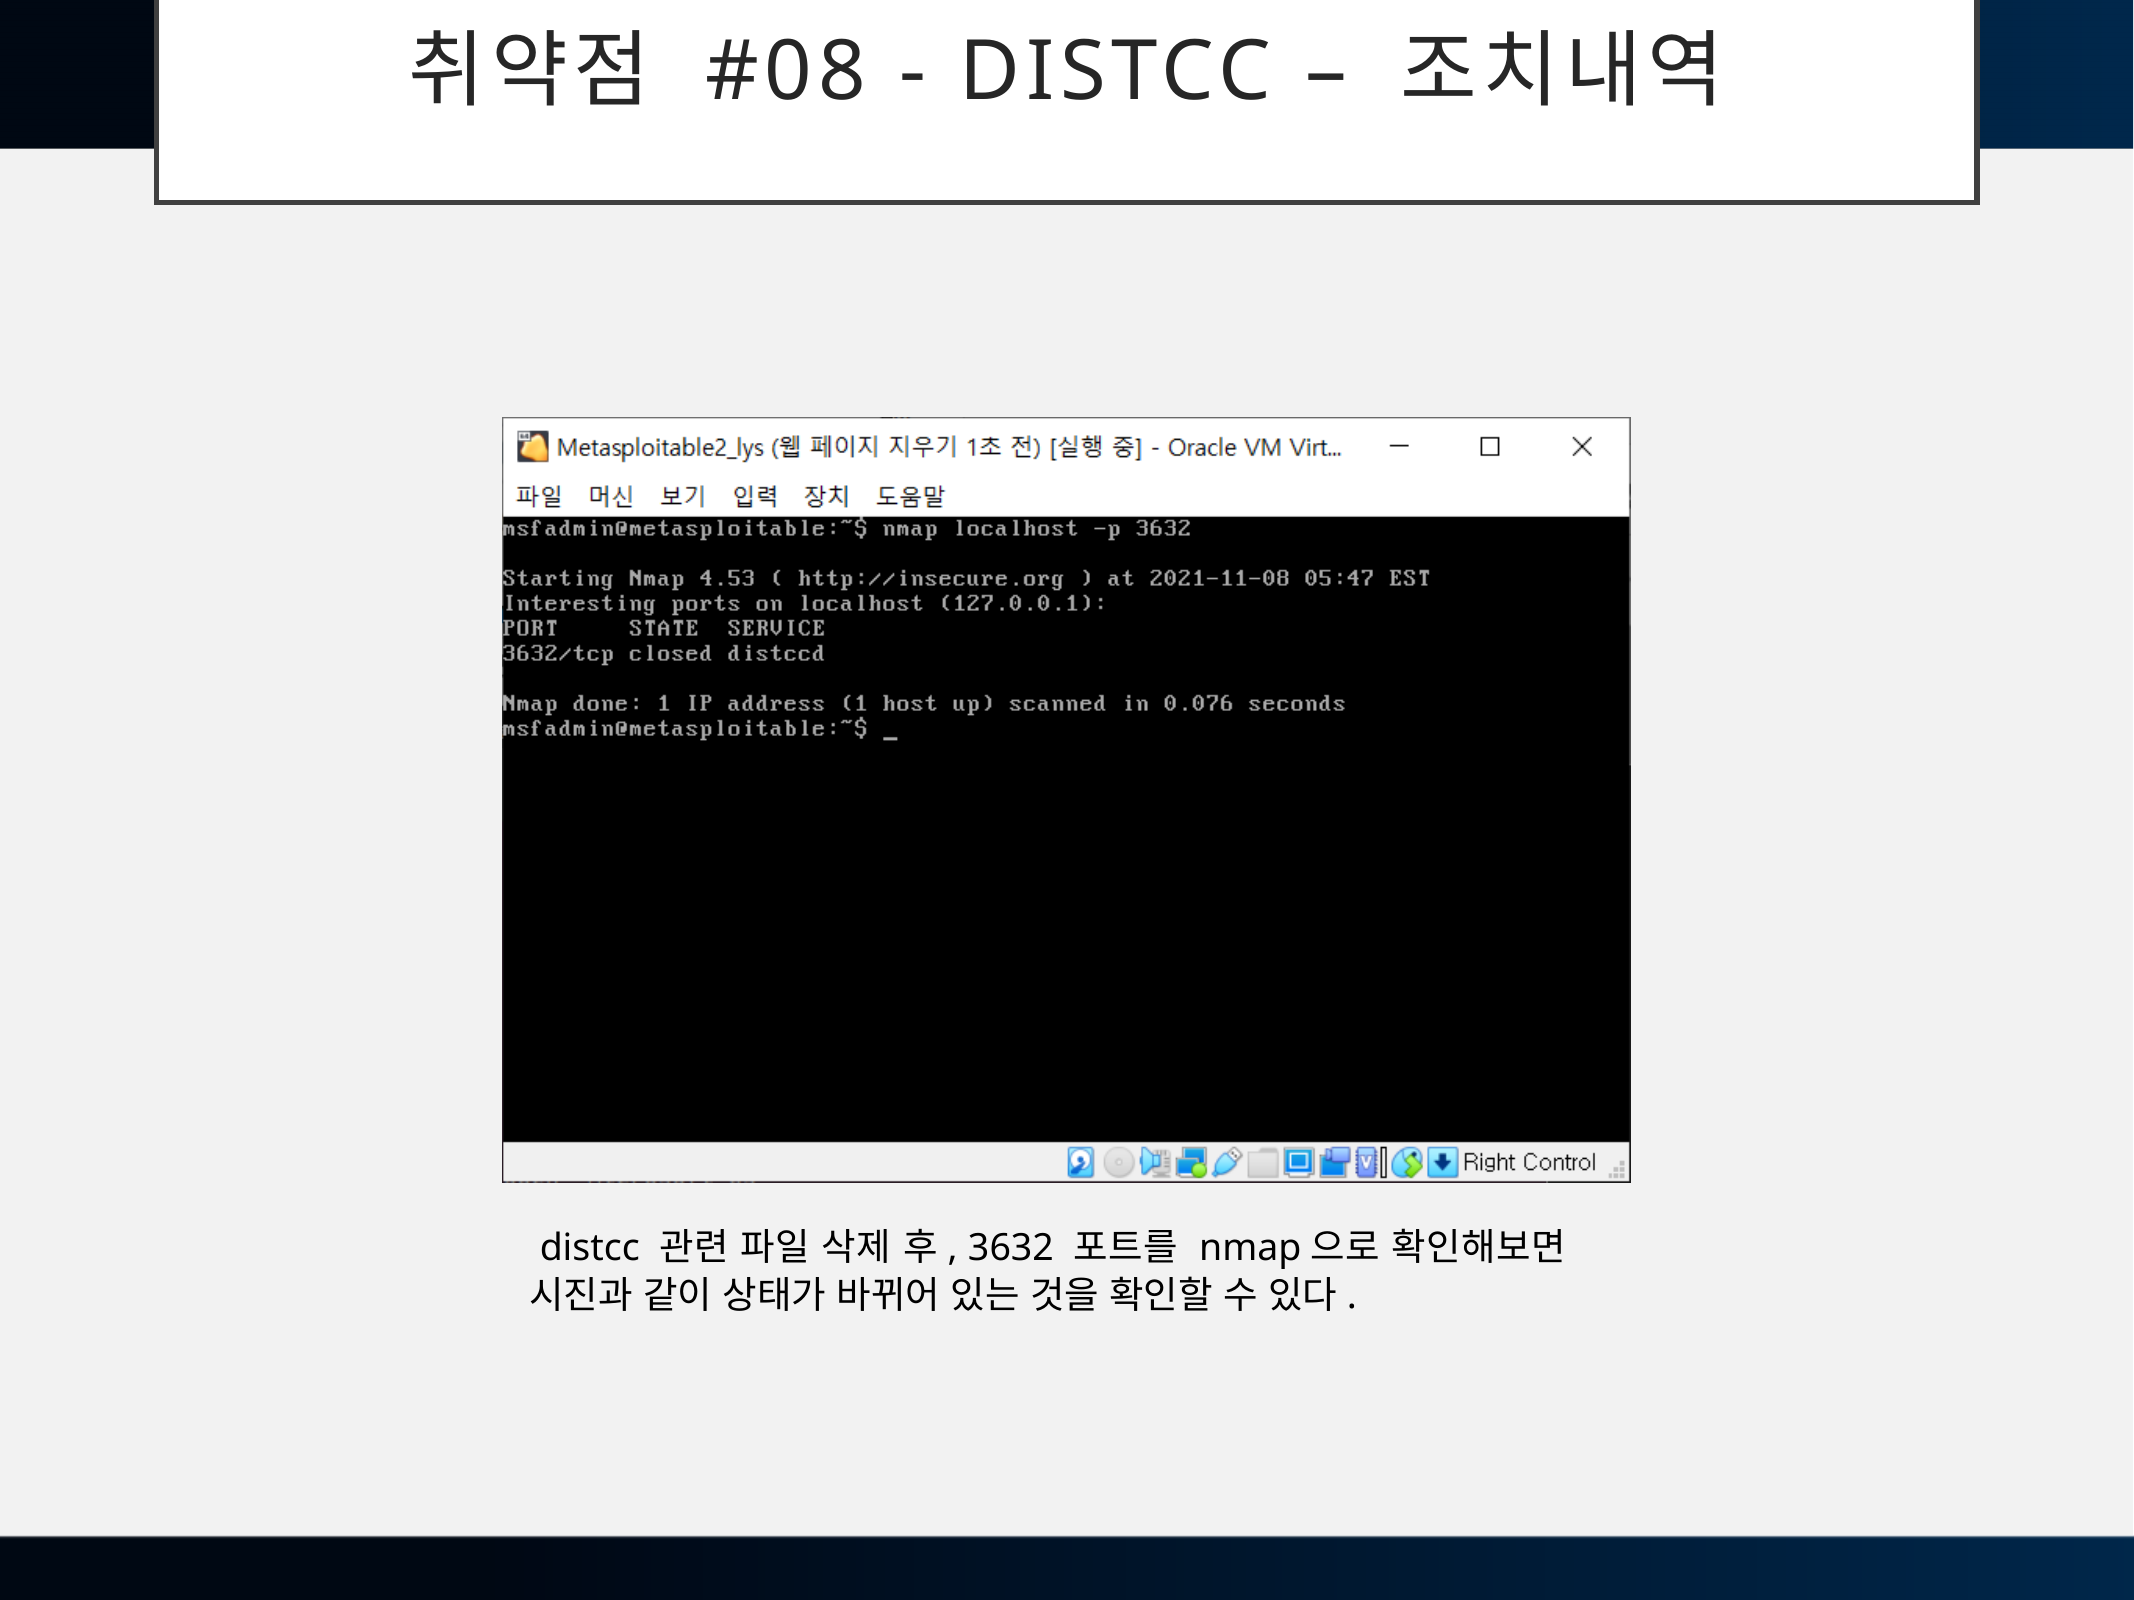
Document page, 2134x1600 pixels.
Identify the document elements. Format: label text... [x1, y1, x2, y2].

text_box [1980, 0, 2134, 149]
text_box [0, 1535, 2134, 1600]
text_box [0, 0, 154, 149]
title 취약점 #08 - distcc – 조치내역 [154, 0, 1980, 205]
picture [502, 417, 1631, 1183]
text_box distcc 관련 파일 삭제 후, 3632 포트를 nmap으로 확인해보면 시진과 같이 상태가 바뀌어 있는 것을 확인할 수 있다. [514, 1212, 1582, 1324]
